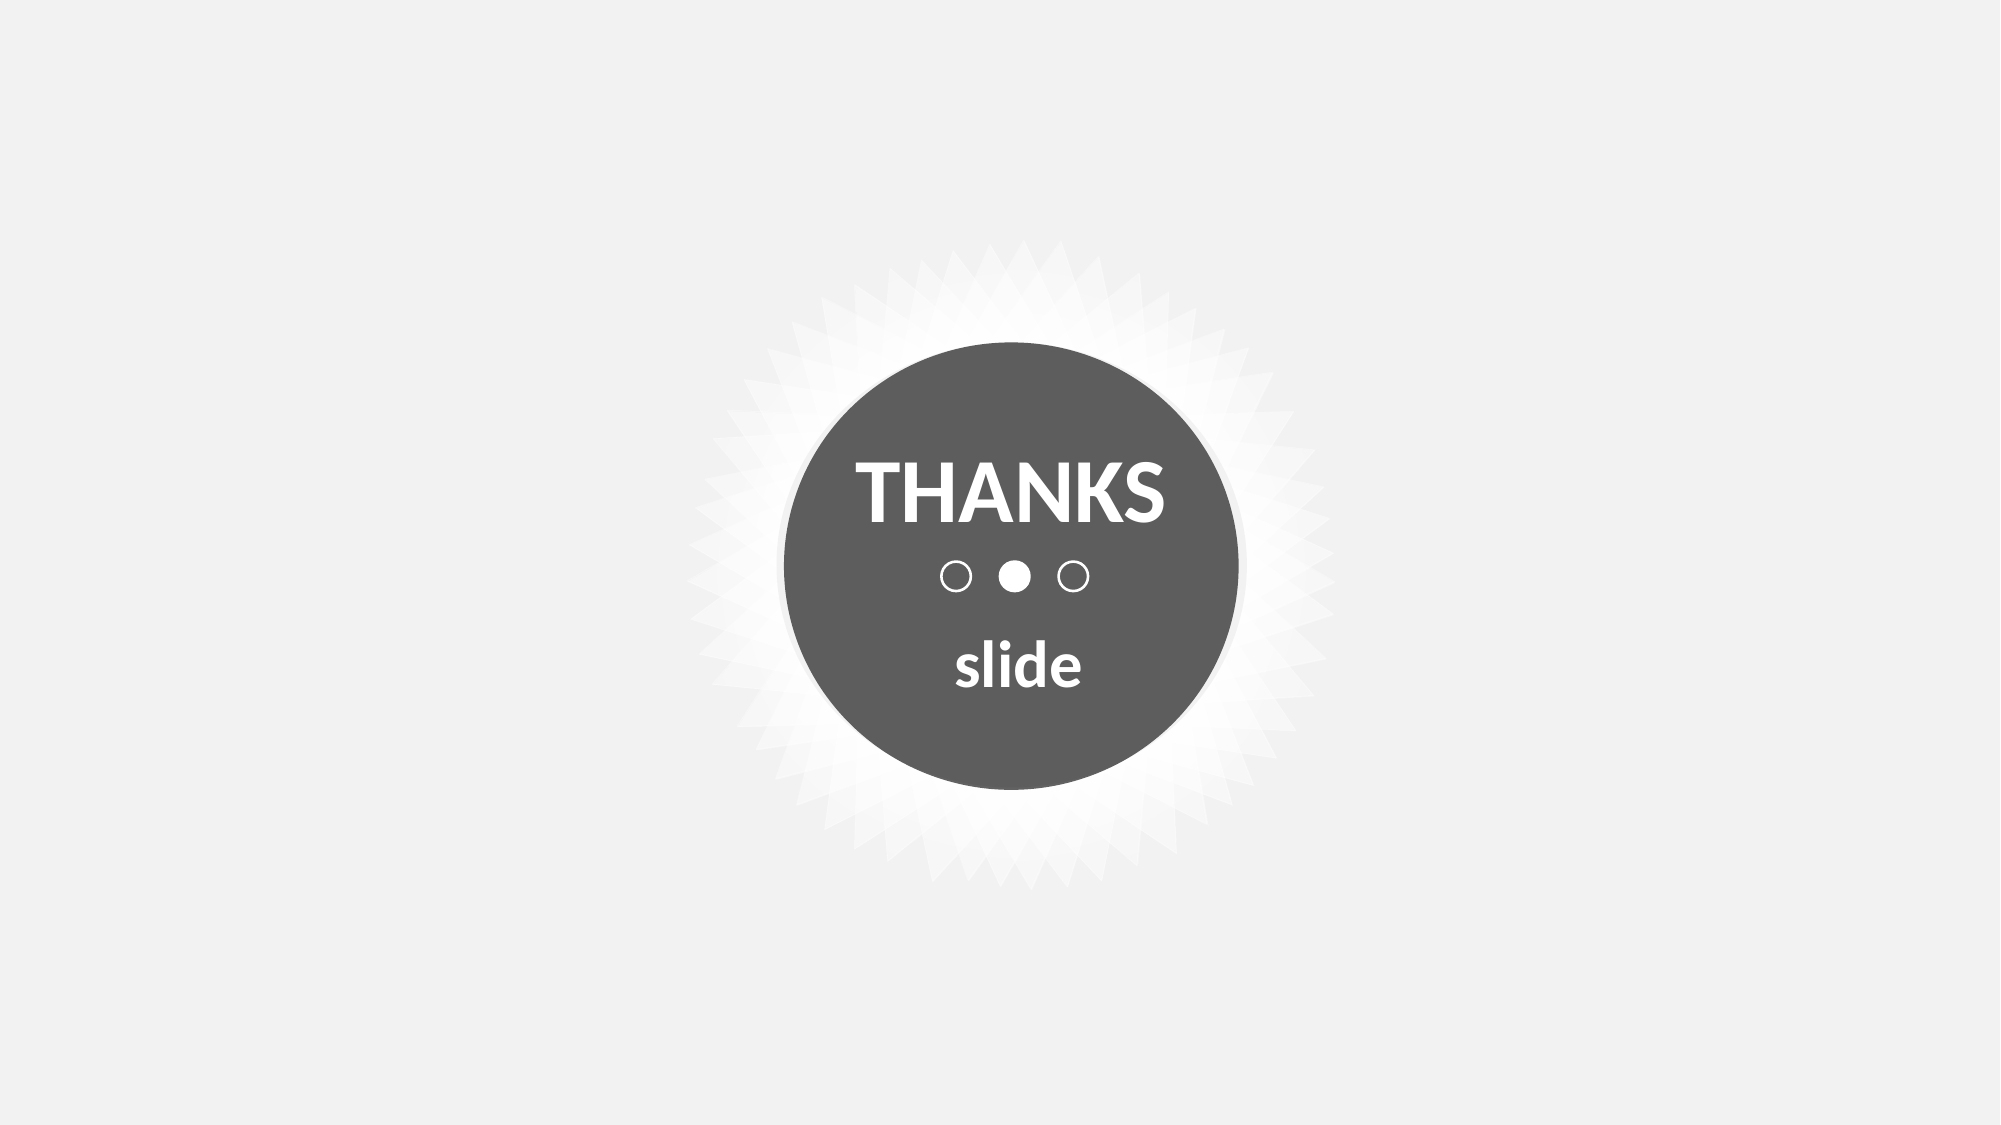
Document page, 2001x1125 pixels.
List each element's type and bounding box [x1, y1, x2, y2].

text_box [683, 234, 1341, 896]
